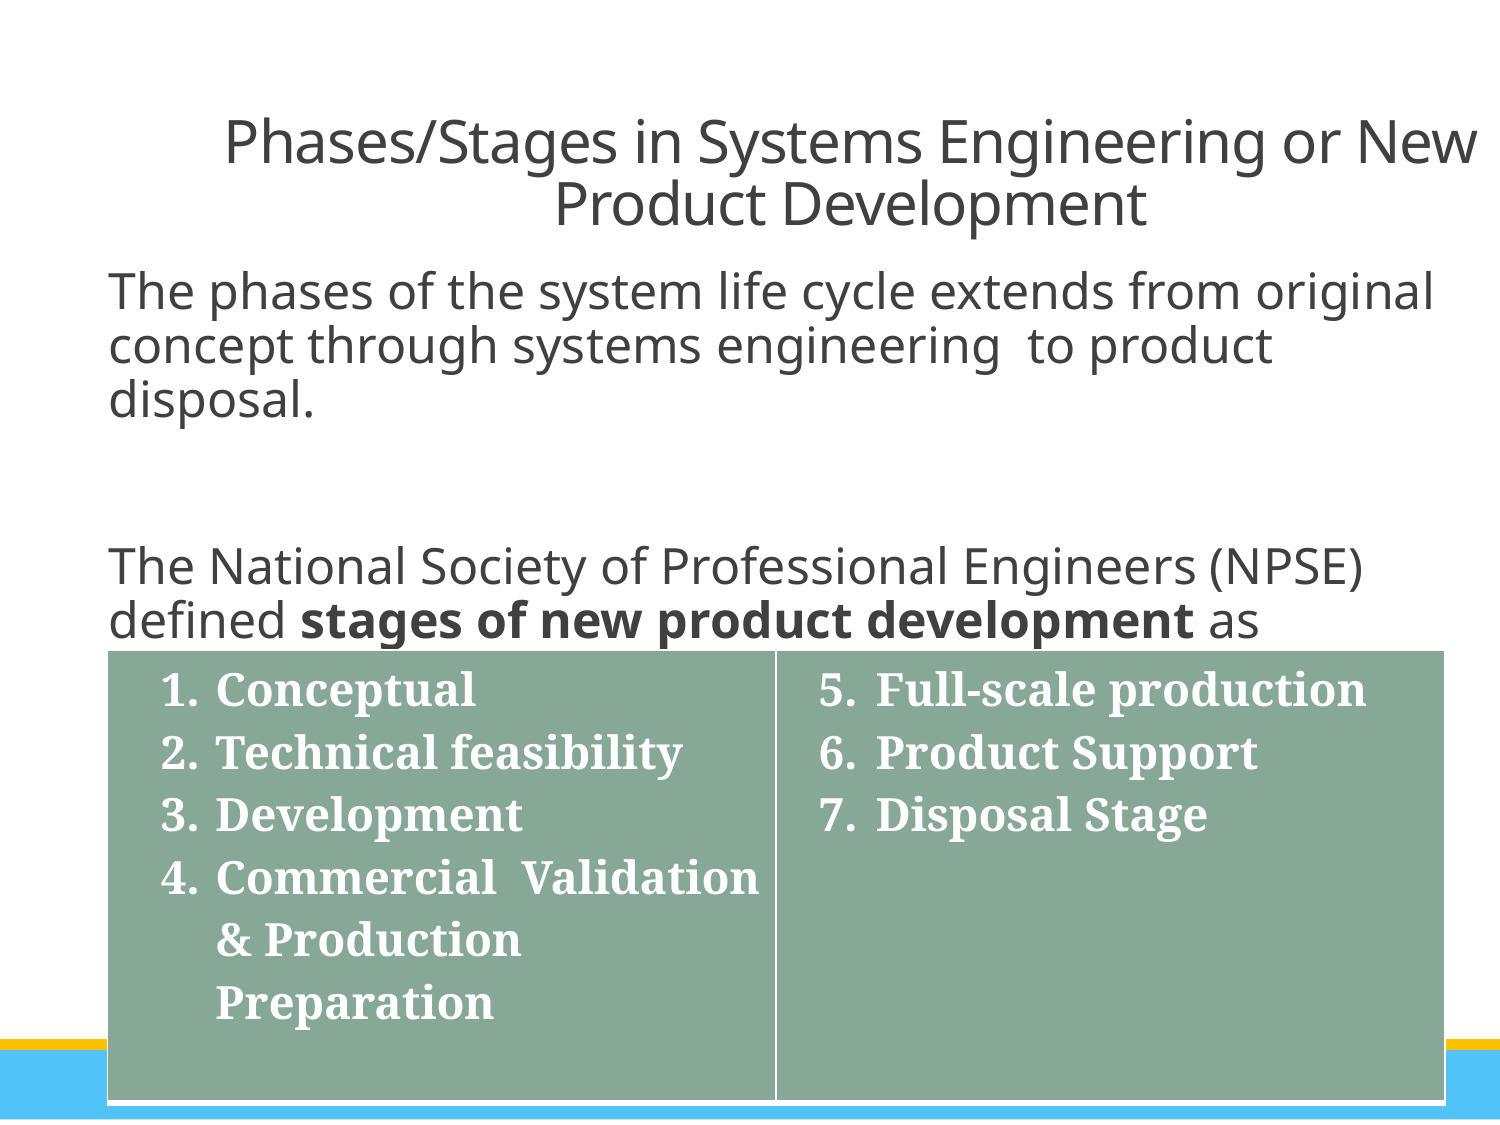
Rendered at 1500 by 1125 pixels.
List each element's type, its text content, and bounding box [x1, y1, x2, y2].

table_header Full-scale production Product Support Disposal Stage [777, 651, 1444, 1100]
list The phases of the system life cycle extends from original concept through systems engineering to product disposal. The National Society of Professional Engineers (NPSE) defined stages of new product development as follows: [93, 259, 1445, 636]
table_header Conceptual Technical feasibility Development Commercial Validation & Production Preparation [108, 651, 775, 1100]
title Phases/Stages in Systems Engineering or New Product Development [201, 104, 1500, 245]
